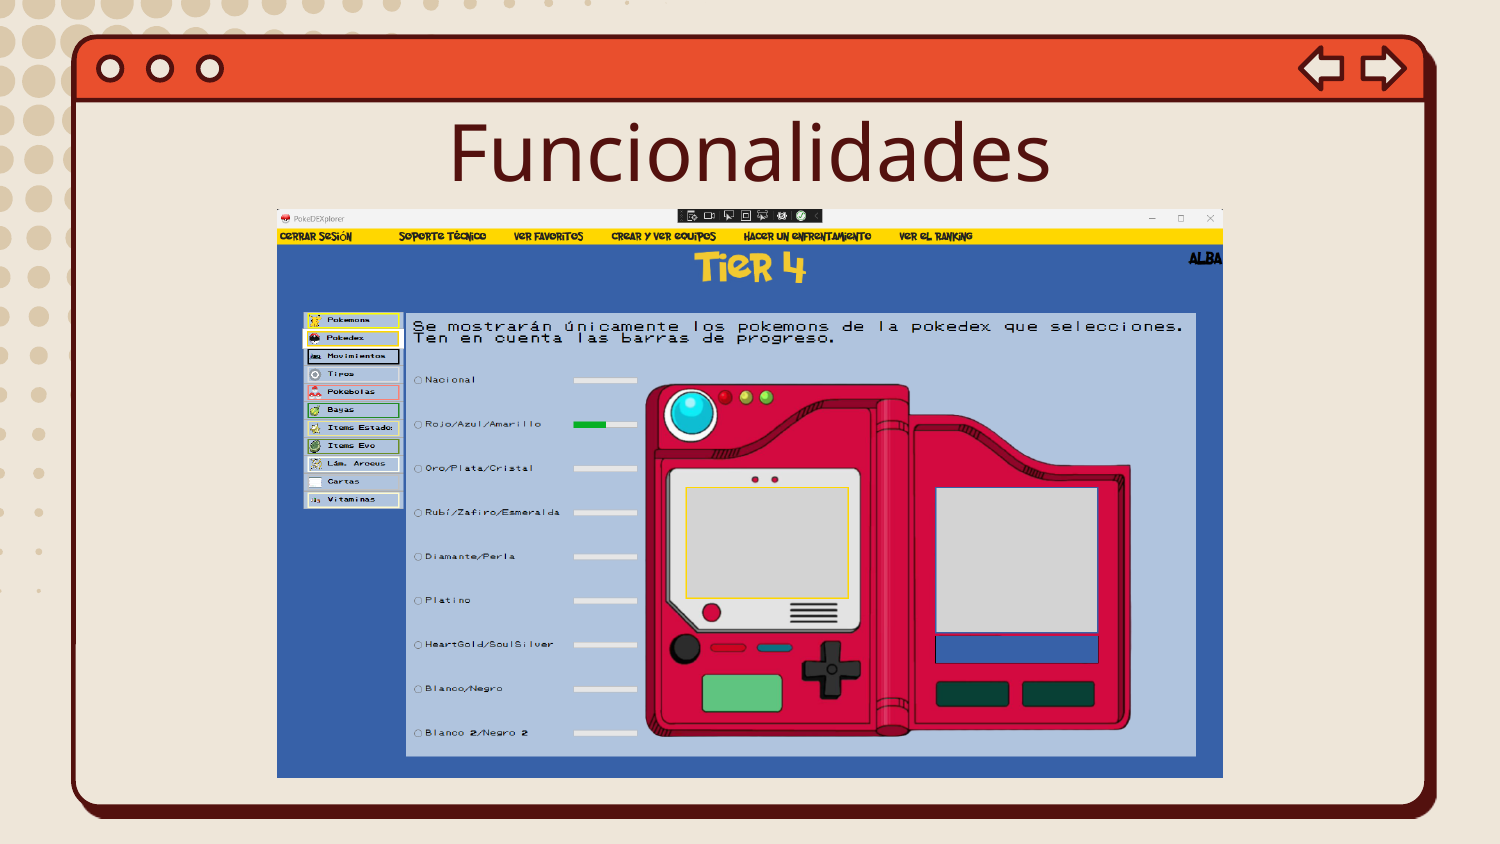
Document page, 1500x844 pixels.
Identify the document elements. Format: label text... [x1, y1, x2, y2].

picture [277, 209, 1223, 778]
text_box Funcionalidades [119, 111, 1381, 188]
text_box [1363, 47, 1405, 90]
text_box [1300, 47, 1342, 90]
